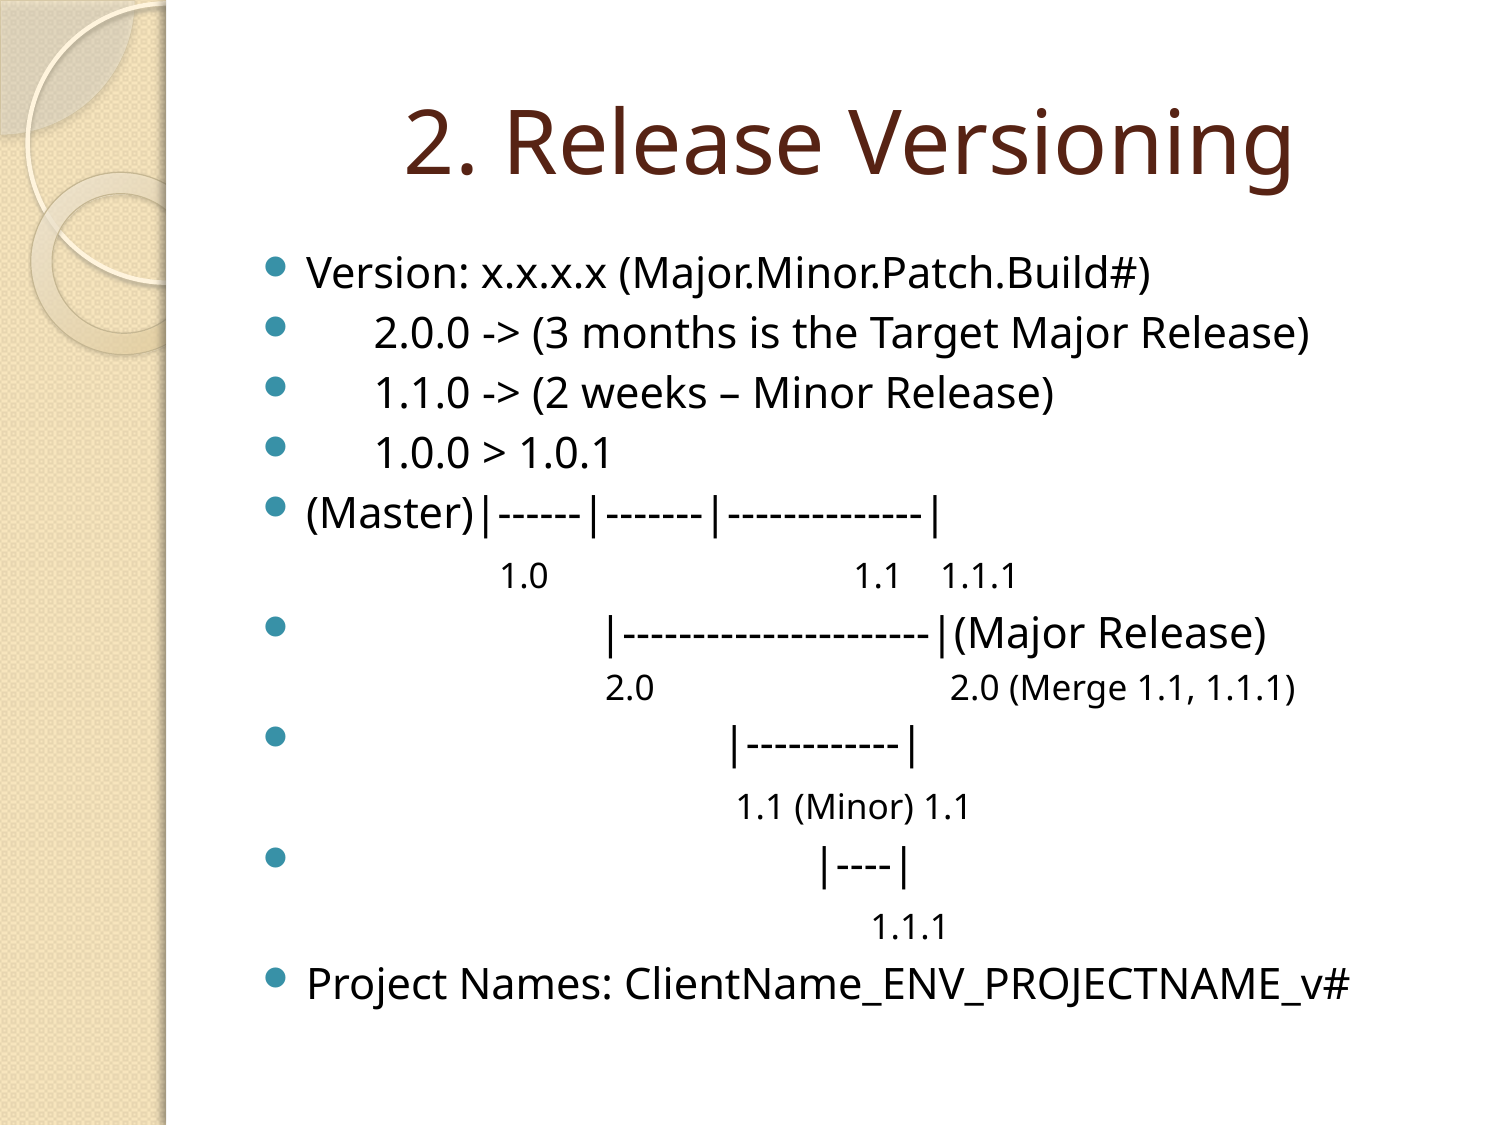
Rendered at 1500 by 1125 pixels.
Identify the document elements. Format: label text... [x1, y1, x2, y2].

title 2. Release Versioning [235, 45, 1466, 233]
list Version: x.x.x.x (Major.Minor.Patch.Build#) 2.0.0 -> (3 months is the Target Major Release) 1.1.0 -> (2 weeks – Minor Release) 1.0.0 > 1.0.1 (Master)|------|-------|--------------| 1.0 1.1 1.1.1 |----------------------|(Major Release) 2.0 2.0 (Merge 1.1, 1.1.1) |-----------| 1.1 (Minor) 1.1 |----| 1.1.1 Project Names: ClientName_ENV_PROJECTNAME_v# [235, 237, 1466, 1025]
